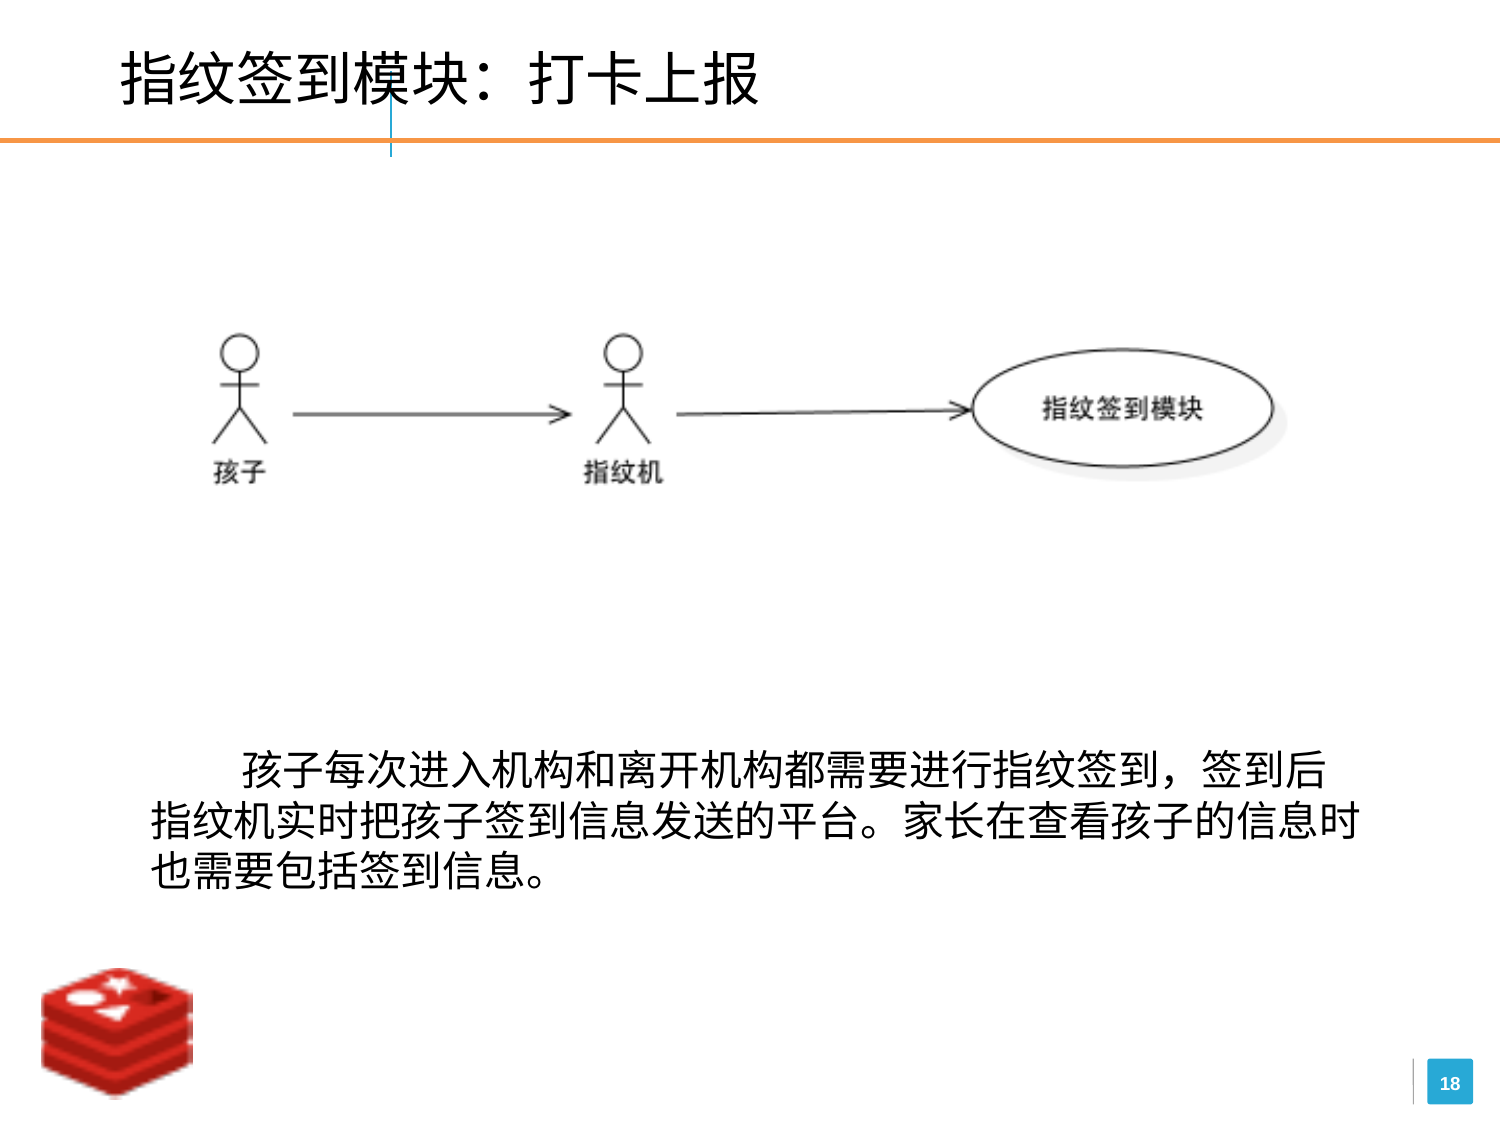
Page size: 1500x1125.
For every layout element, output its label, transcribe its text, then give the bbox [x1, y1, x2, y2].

picture [41, 968, 193, 1100]
title 指纹签到模块：打卡上报 [104, 35, 1254, 153]
picture [135, 250, 1368, 654]
text_box 孩子每次进入机构和离开机构都需要进行指纹签到，签到后指纹机实时把孩子签到信息发送的平台。家长在查看孩子的信息时也需要包括签到信息。 [135, 727, 1376, 903]
